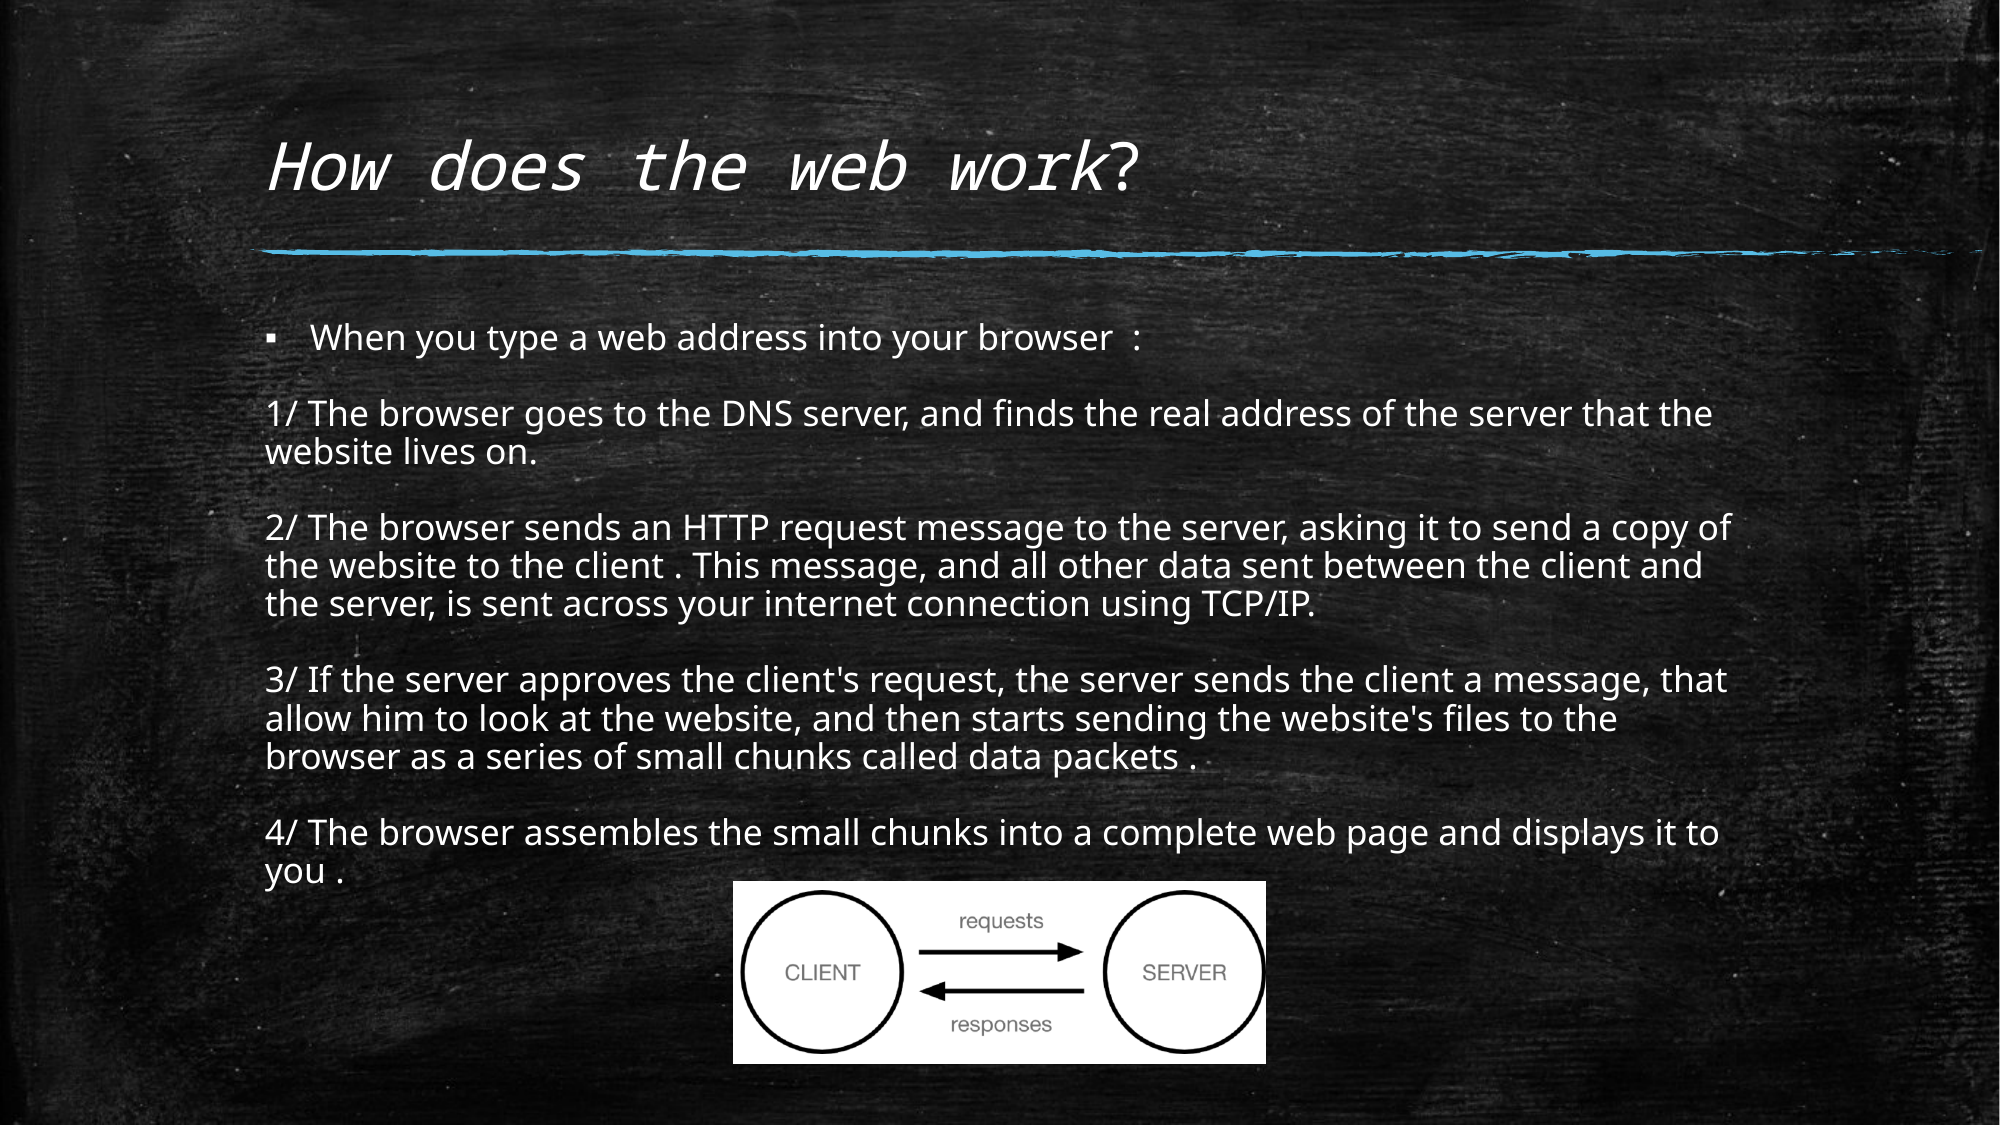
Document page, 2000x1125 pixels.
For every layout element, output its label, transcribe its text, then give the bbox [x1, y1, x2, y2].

picture [733, 881, 1266, 1064]
list When you type a web address into your browser : 1/ The browser goes to the DNS server, and finds the real address of the server that the website lives on. 2/ The browser sends an HTTP request message to the server, asking it to send a copy of the website to the client . This message, and all other data sent between the client and the server, is sent across your internet connection using TCP/IP. 3/ If the server approves the client's request, the server sends the client a message, that allow him to look at the website, and then starts sending the website's files to the browser as a series of small chunks called data packets . 4/ The browser assembles the small chunks into a complete web page and displays it to you . [249, 312, 1750, 1094]
title How does the web work? [249, 45, 1750, 213]
